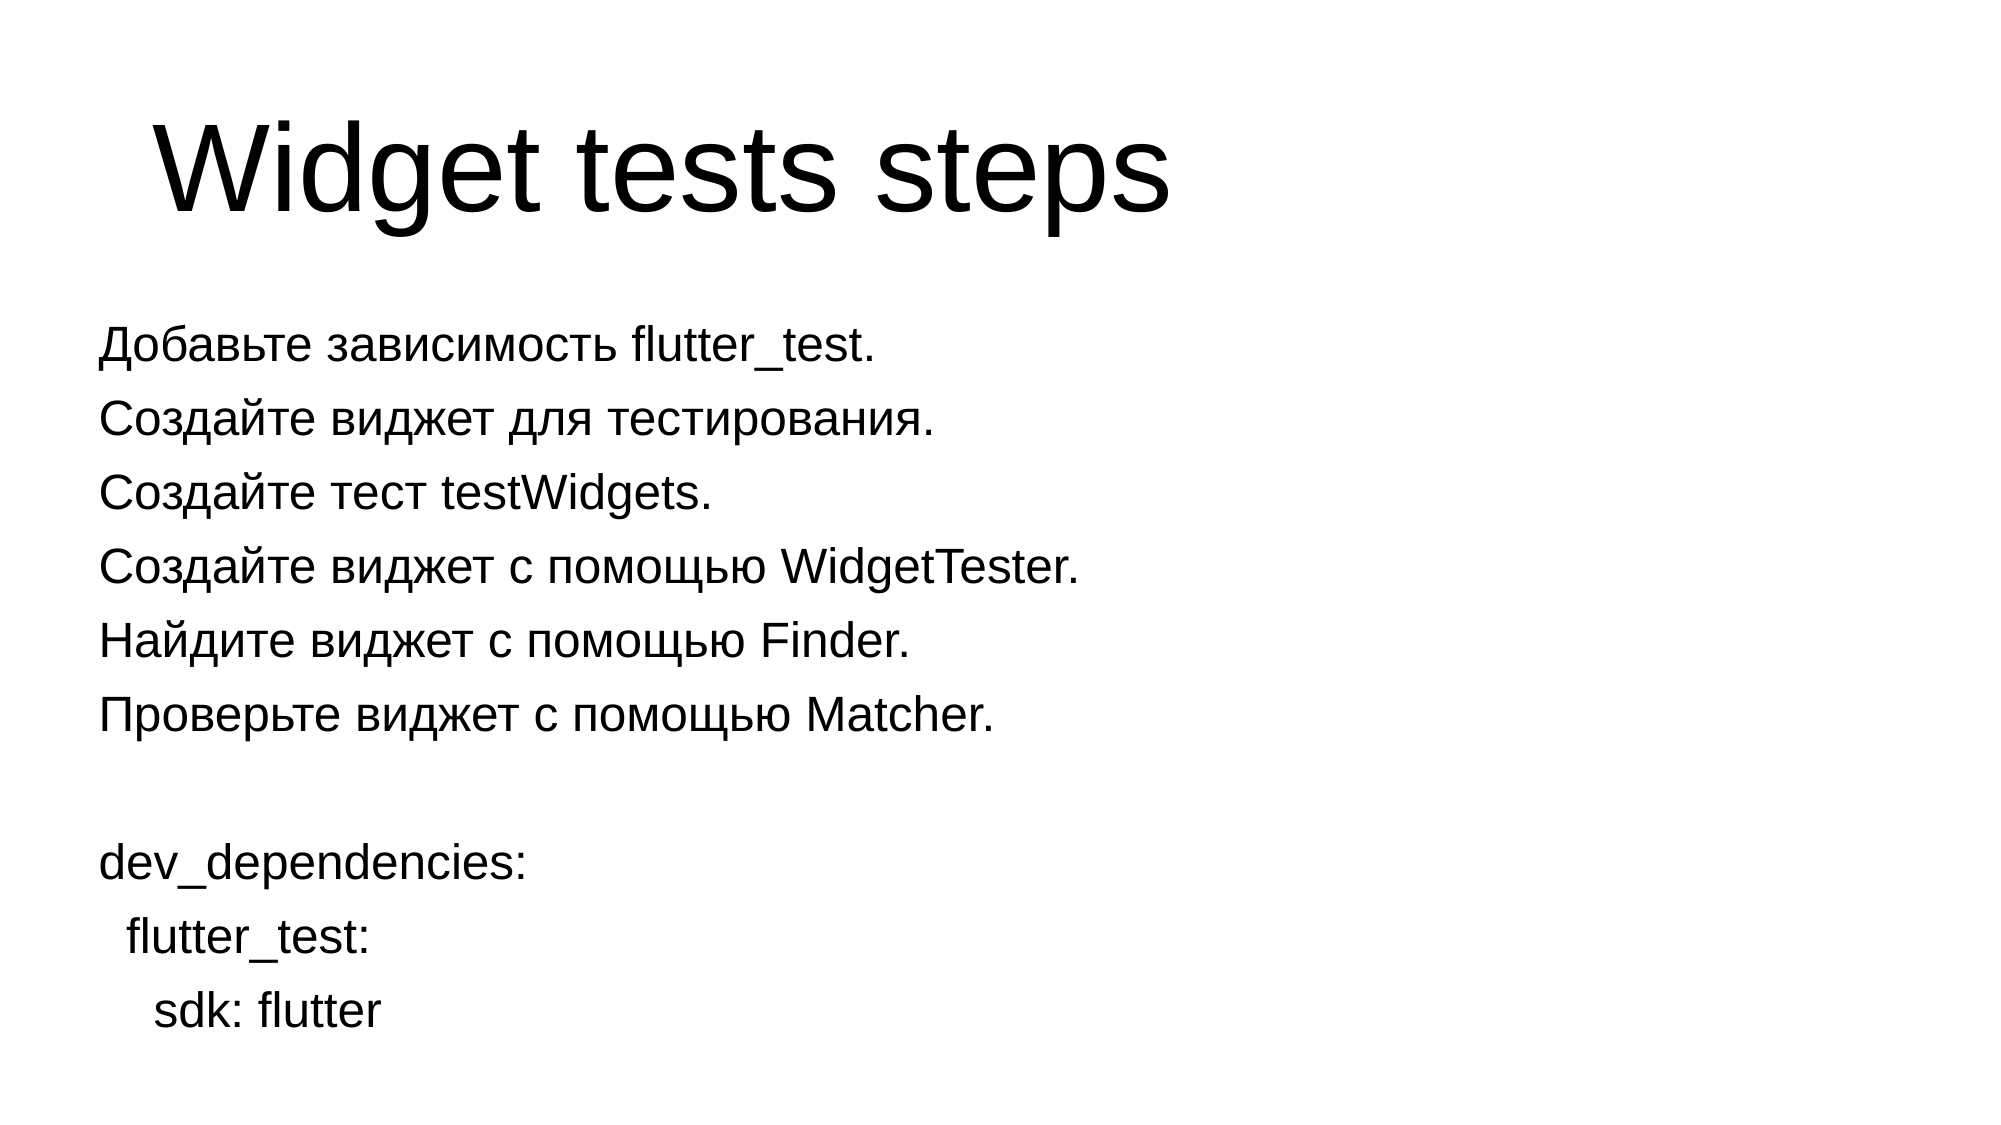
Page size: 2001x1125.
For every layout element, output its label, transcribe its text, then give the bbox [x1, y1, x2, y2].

list Добавьте зависимость flutter_test. Создайте виджет для тестирования. Создайте тест testWidgets. Создайте виджет с помощью WidgetTester. Найдите виджет с помощью Finder. Проверьте виджет с помощью Matcher. dev_dependencies: flutter_test: sdk: flutter [83, 311, 1863, 1051]
title Widget tests steps [137, 74, 1863, 247]
